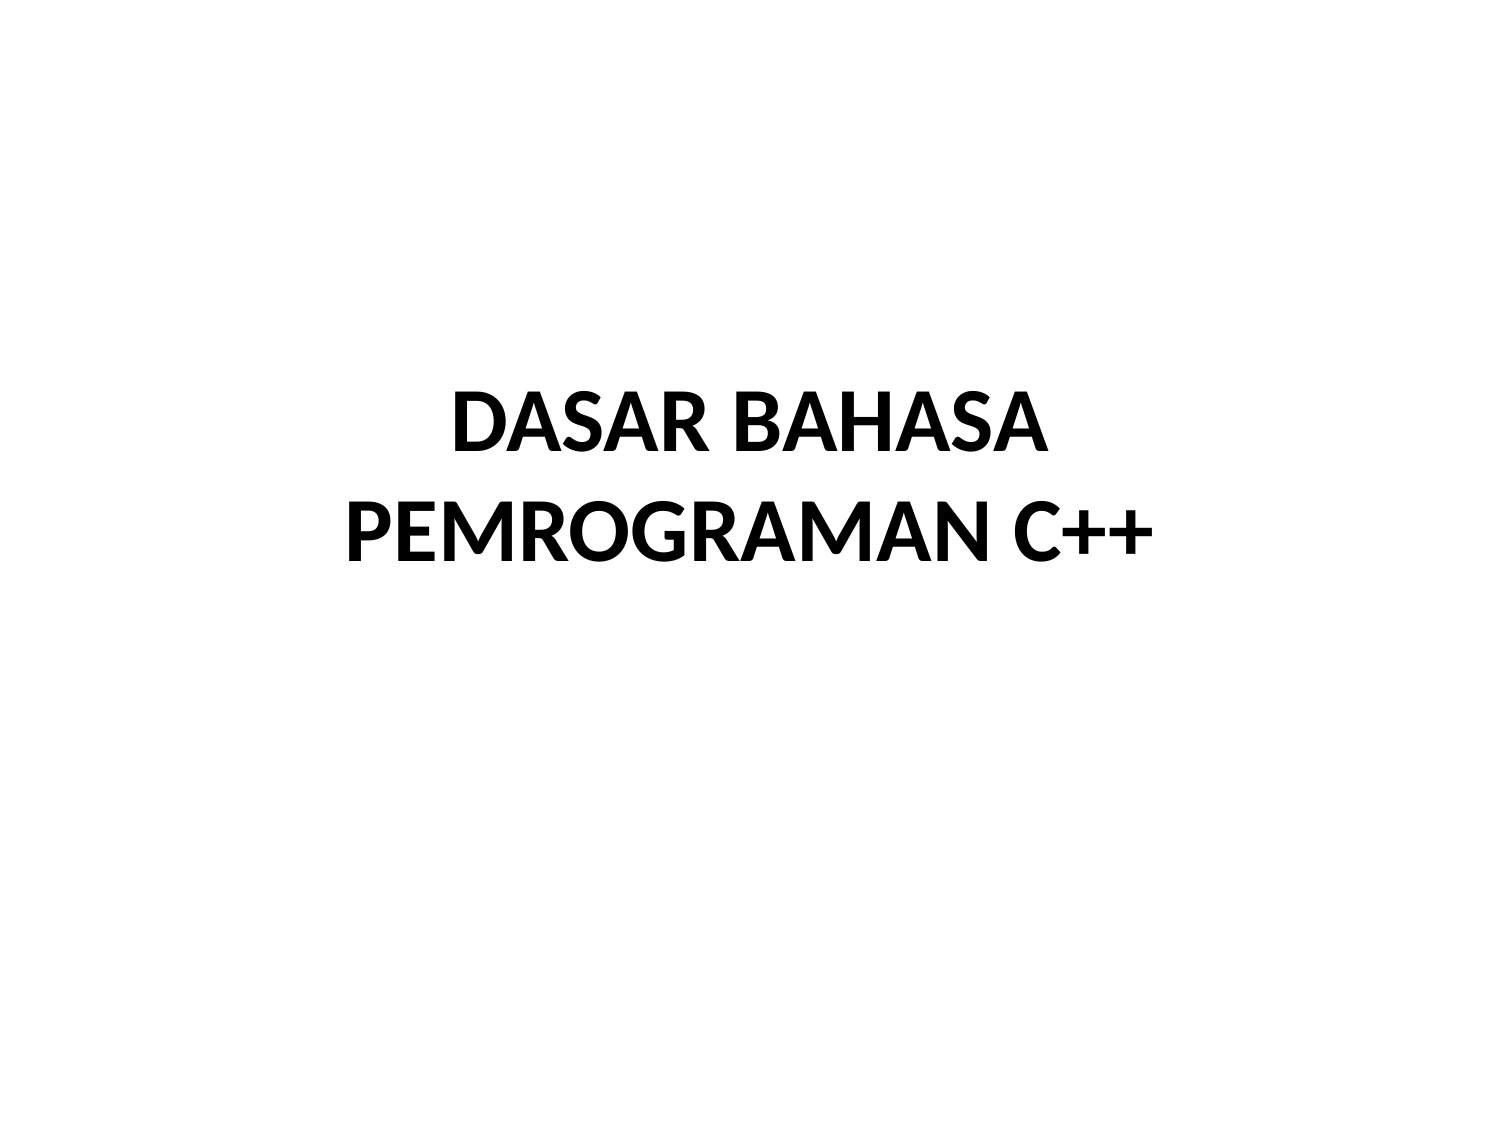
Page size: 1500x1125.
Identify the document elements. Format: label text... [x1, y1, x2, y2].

title DASAR BAHASA PEMROGRAMAN C++ [112, 349, 1388, 591]
